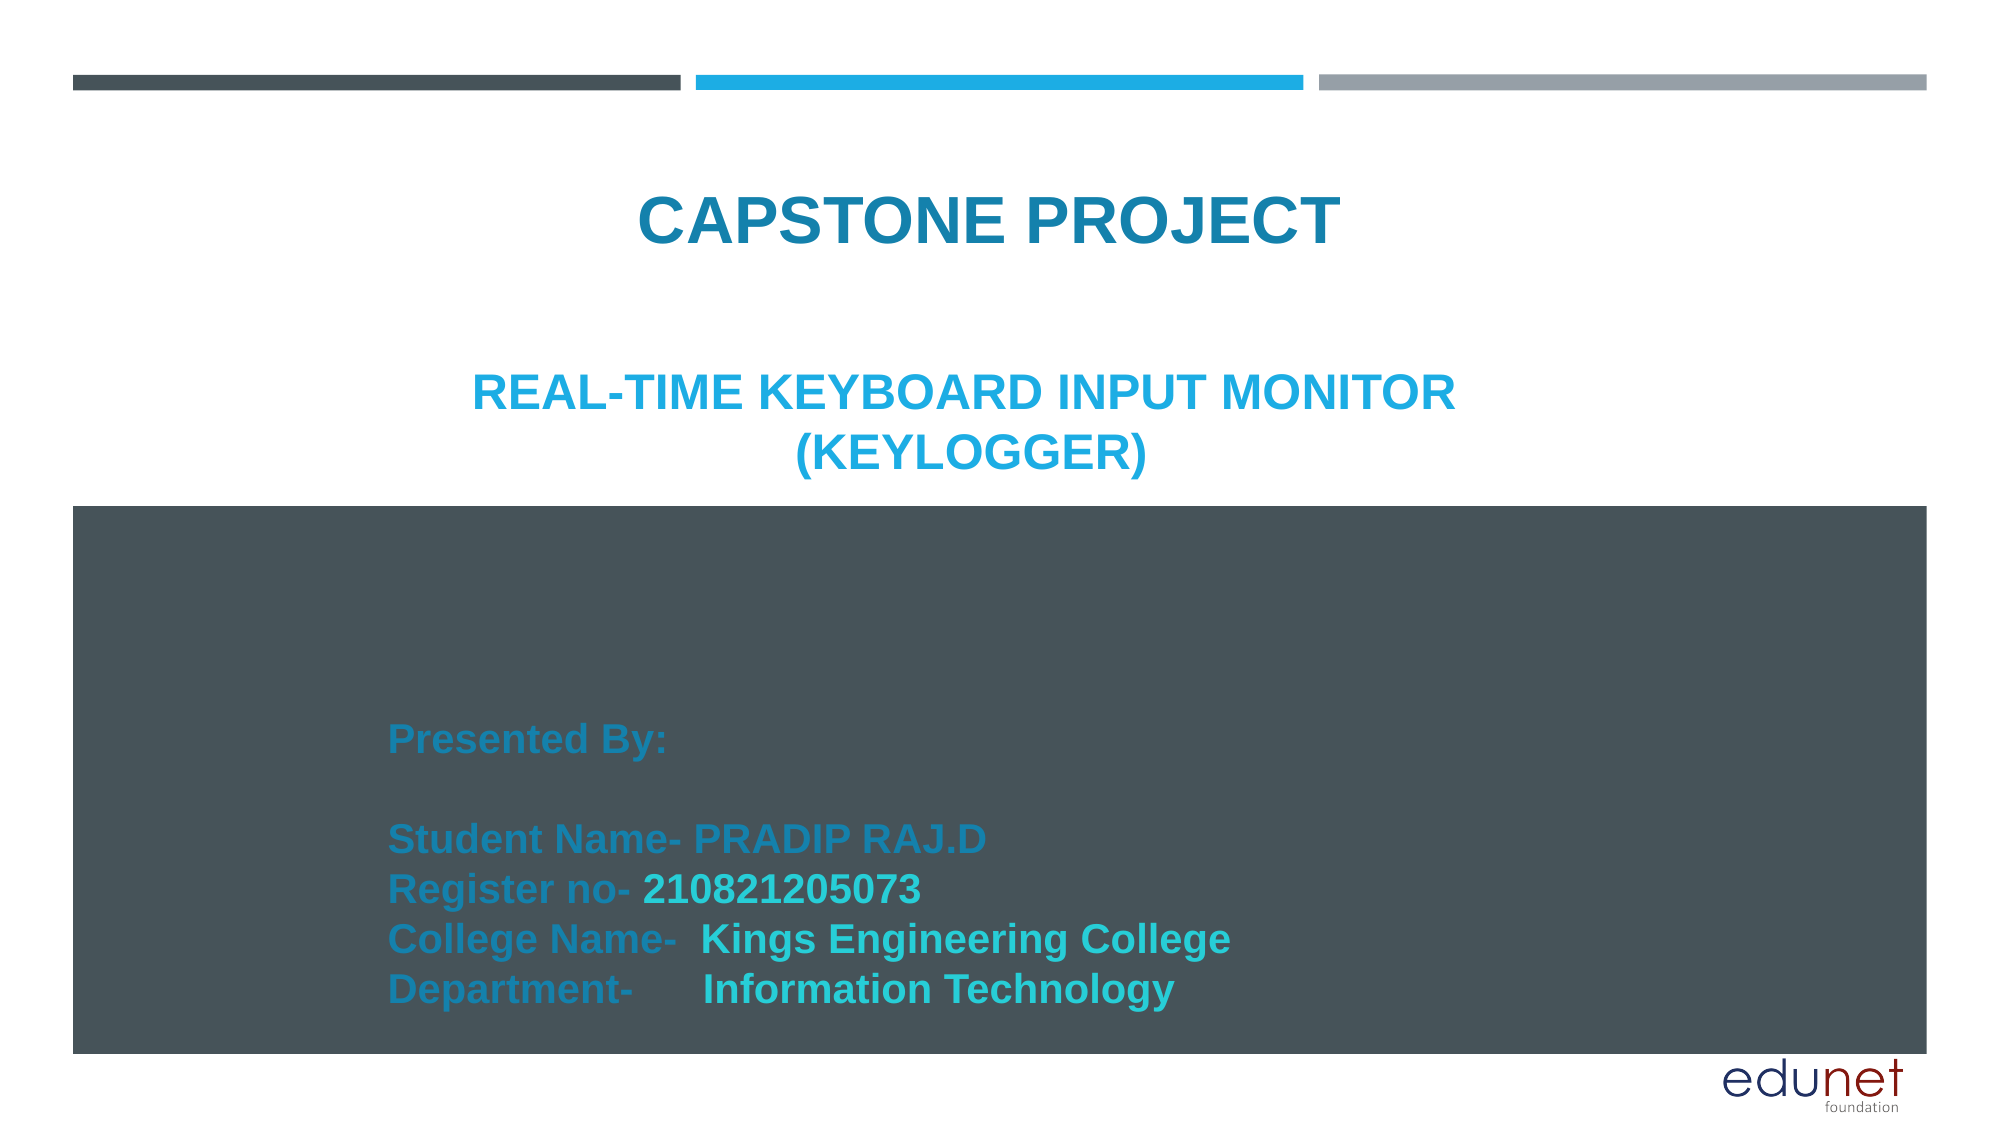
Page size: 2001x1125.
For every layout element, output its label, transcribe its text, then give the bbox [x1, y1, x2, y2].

picture [1719, 1056, 1905, 1116]
title Real-Time Keyboard Input Monitor (Keylogger) [220, 283, 1722, 488]
text_box CAPSTONE PROJECT [0, 169, 2000, 265]
text_box Presented By: Student Name- PRADIP RAJ.D Register no- 210821205073 College Name- Kings Engineering College Department- Information Technology [372, 704, 1722, 1020]
